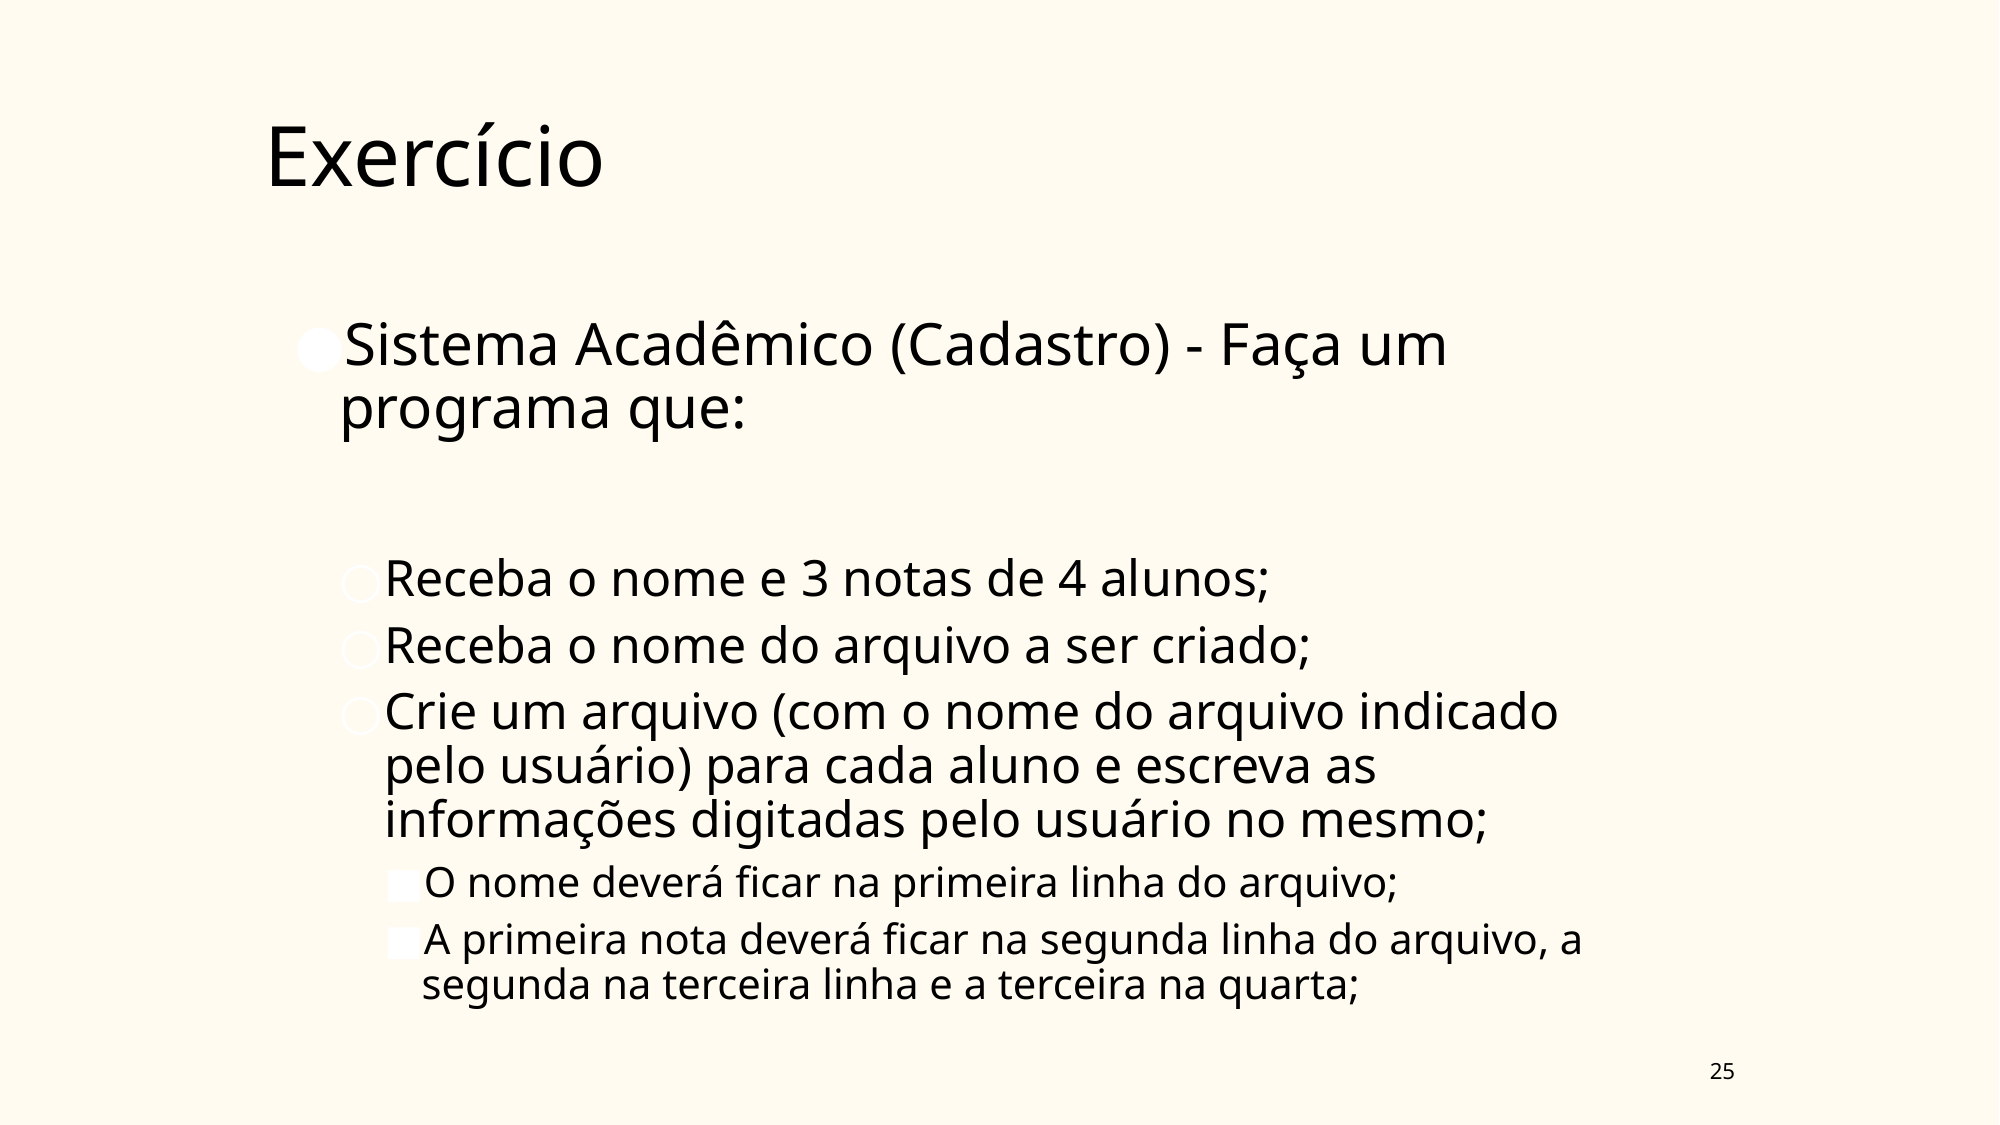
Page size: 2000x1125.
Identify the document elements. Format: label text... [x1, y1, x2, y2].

list Sistema Acadêmico (Cadastro) - Faça um programa que: Receba o nome e 3 notas de 4 alunos; Receba o nome do arquivo a ser criado; Crie um arquivo (com o nome do arquivo indicado pelo usuário) para cada aluno e escreva as informações digitadas pelo usuário no mesmo; O nome deverá ficar na primeira linha do arquivo; A primeira nota deverá ficar na segunda linha do arquivo, a segunda na terceira linha e a terceira na quarta; [279, 307, 1630, 1050]
title Exercício [249, 45, 1750, 213]
slide_number ‹#› [1562, 1050, 1750, 1096]
